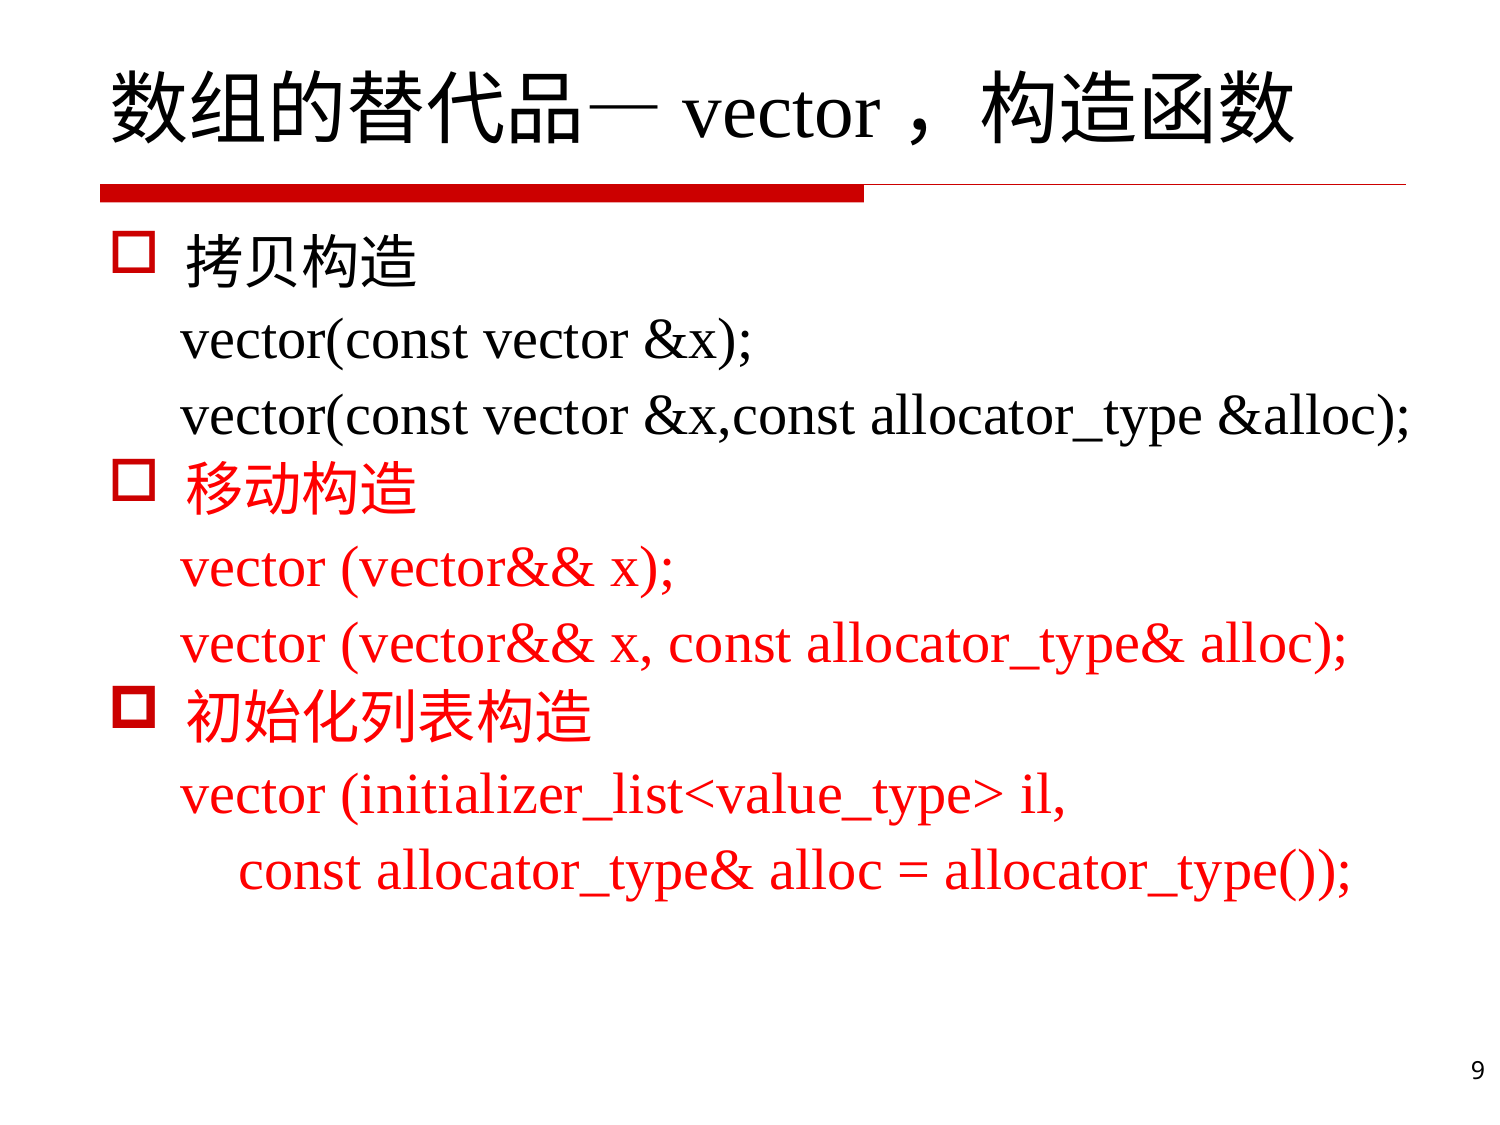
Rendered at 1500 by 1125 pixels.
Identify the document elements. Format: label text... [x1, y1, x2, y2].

title 数组的替代品—vector，构造函数 [94, 50, 1407, 161]
list 拷贝构造 vector(const vector &x); vector(const vector &x,const allocator_type &alloc); 移动构造 vector (vector&& x); vector (vector&& x, const allocator_type& alloc); 初始化列表构造 vector (initializer_list<value_type> il, const allocator_type& alloc = allocator_type()); [92, 217, 1500, 1123]
